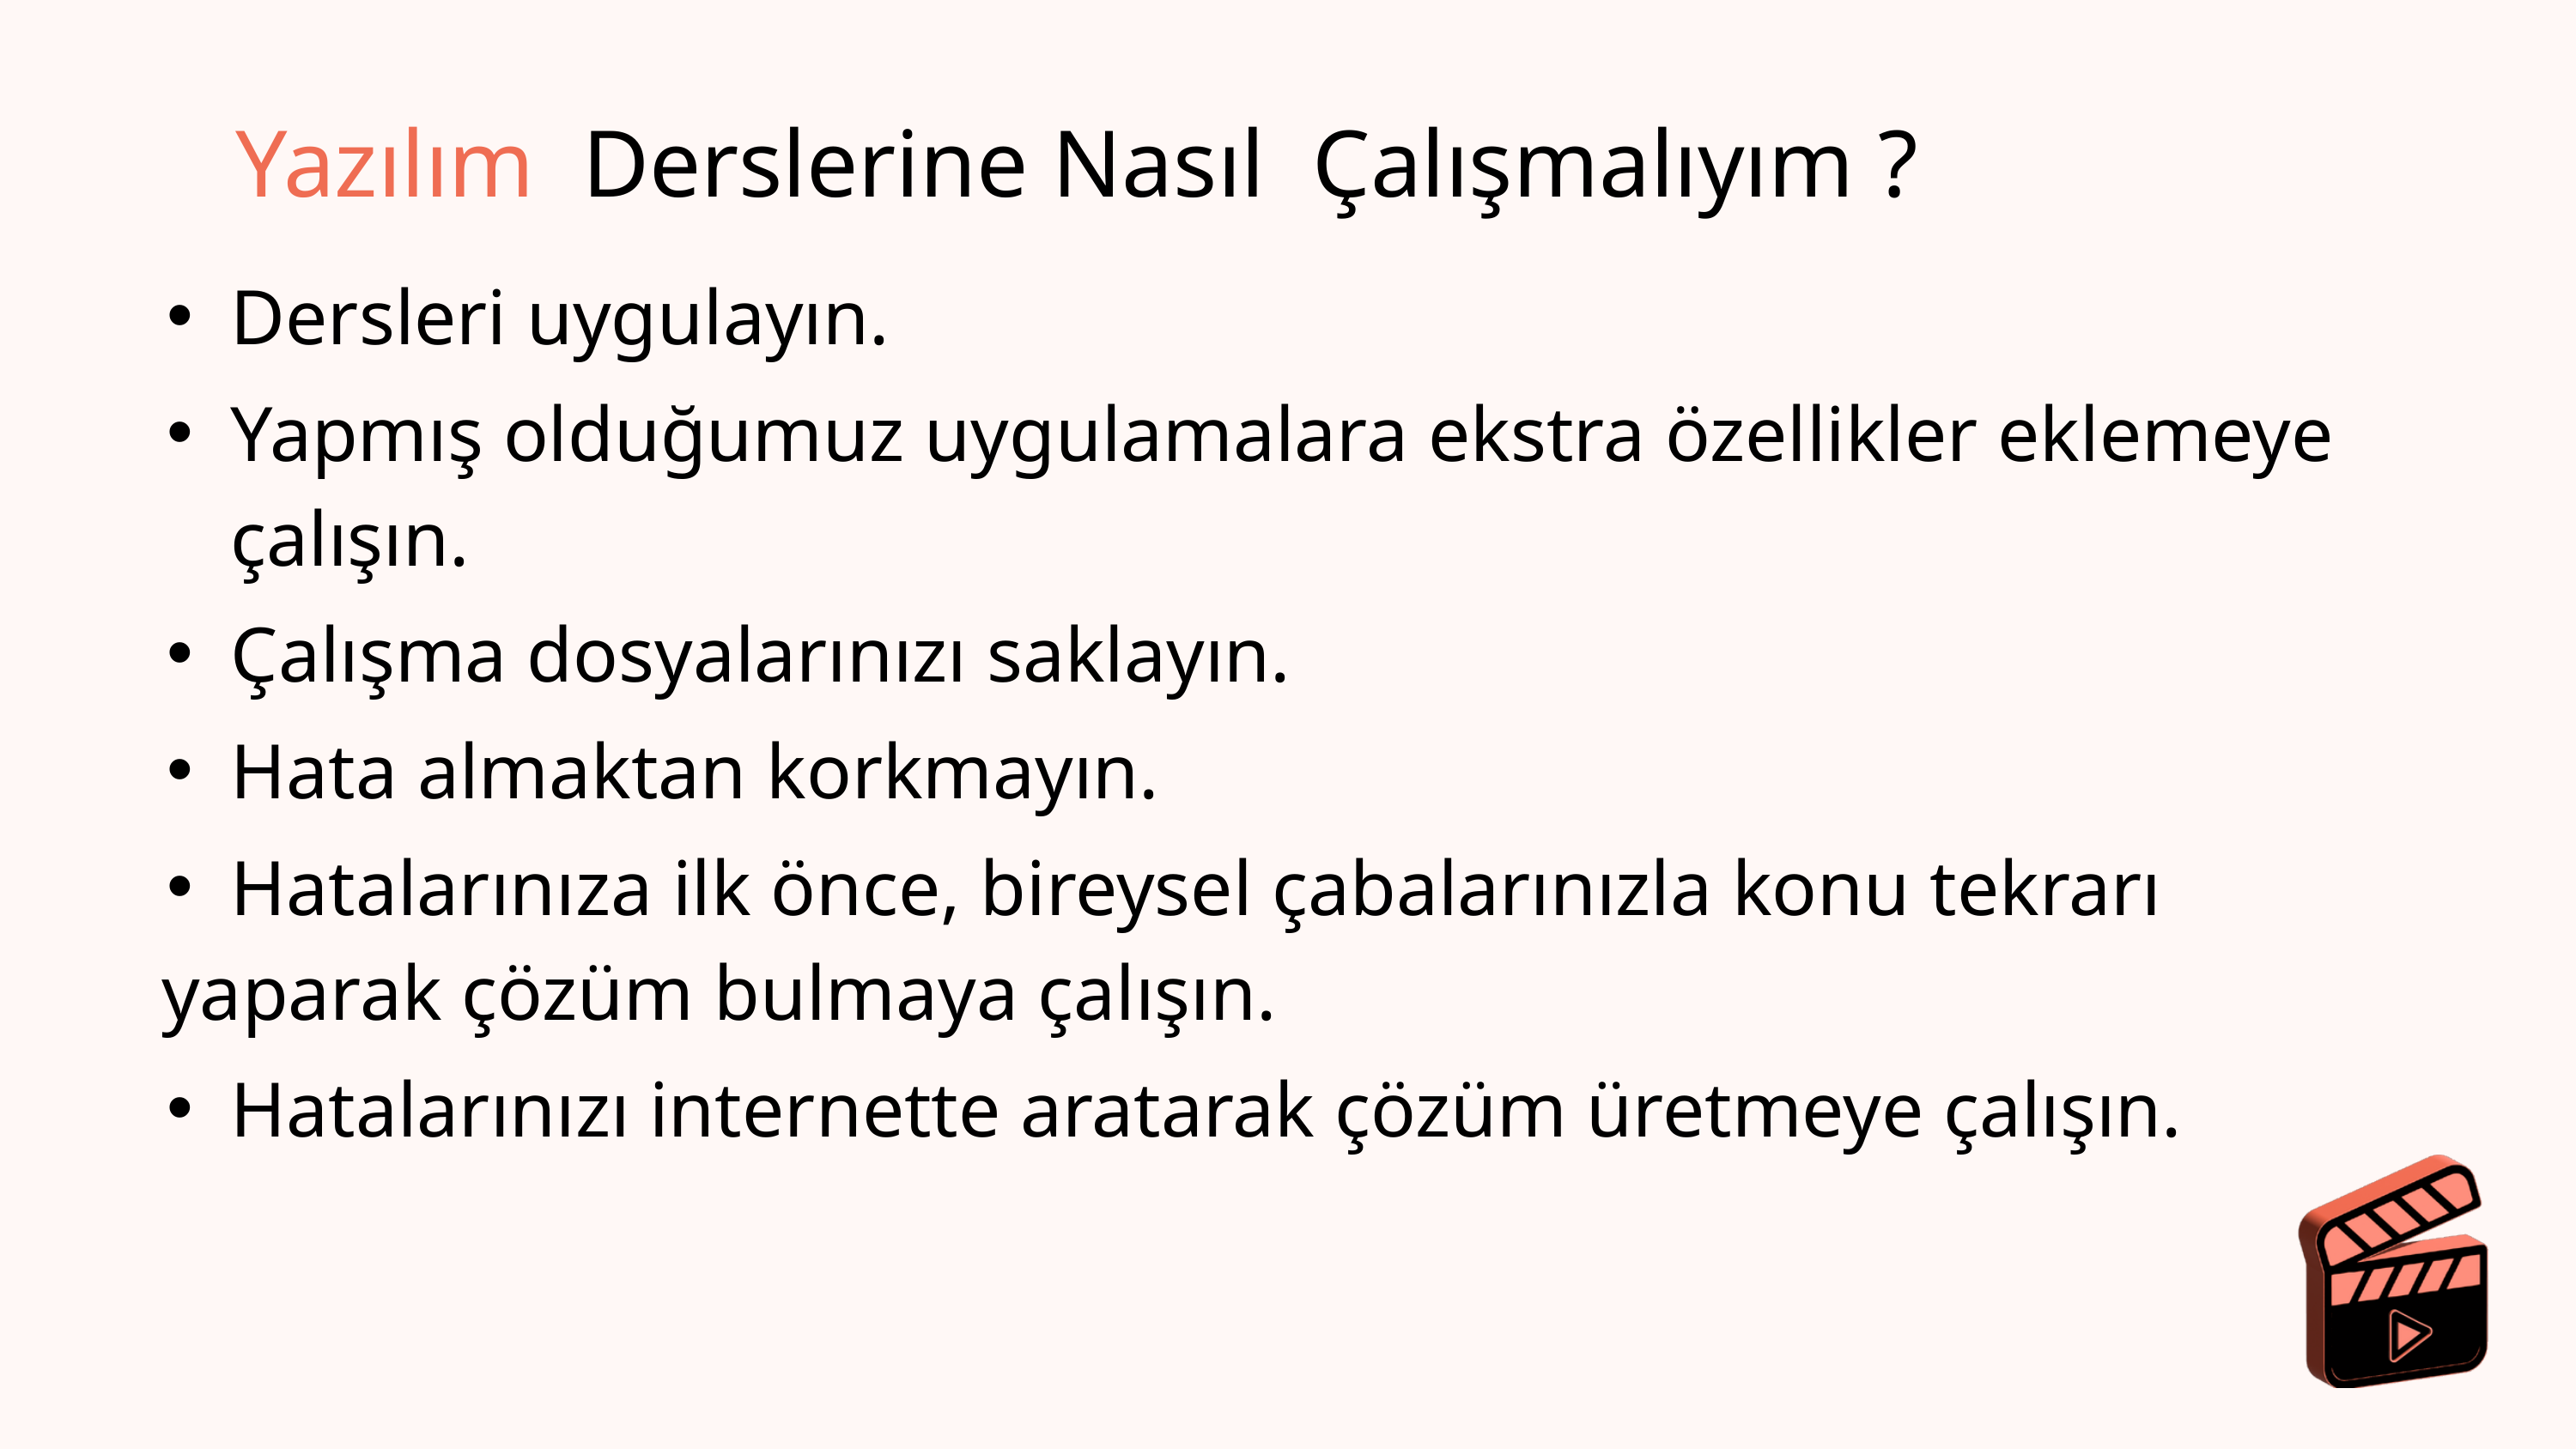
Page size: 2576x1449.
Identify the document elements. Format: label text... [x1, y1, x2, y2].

text_box Yapmış olduğumuz uygulamalara ekstra özellikler eklemeye çalışın. [103, 371, 2394, 582]
text_box Çalışma dosyalarınızı saklayın. [103, 591, 2394, 698]
text_box Hata almaktan korkmayın. [103, 708, 2394, 814]
text_box Hatalarınıza ilk önce, bireysel çabalarınızla konu tekrarı yaparak çözüm bulmaya çalışın. [103, 825, 2394, 1035]
text_box Hatalarınızı internette aratarak çözüm üretmeye çalışın. [103, 1046, 2394, 1152]
text_box Yazılım Derslerine Nasıl Çalışmalıyım ? [0, 86, 2326, 215]
text_box [2290, 1155, 2497, 1388]
text_box Dersleri uygulayın. [103, 254, 2394, 360]
